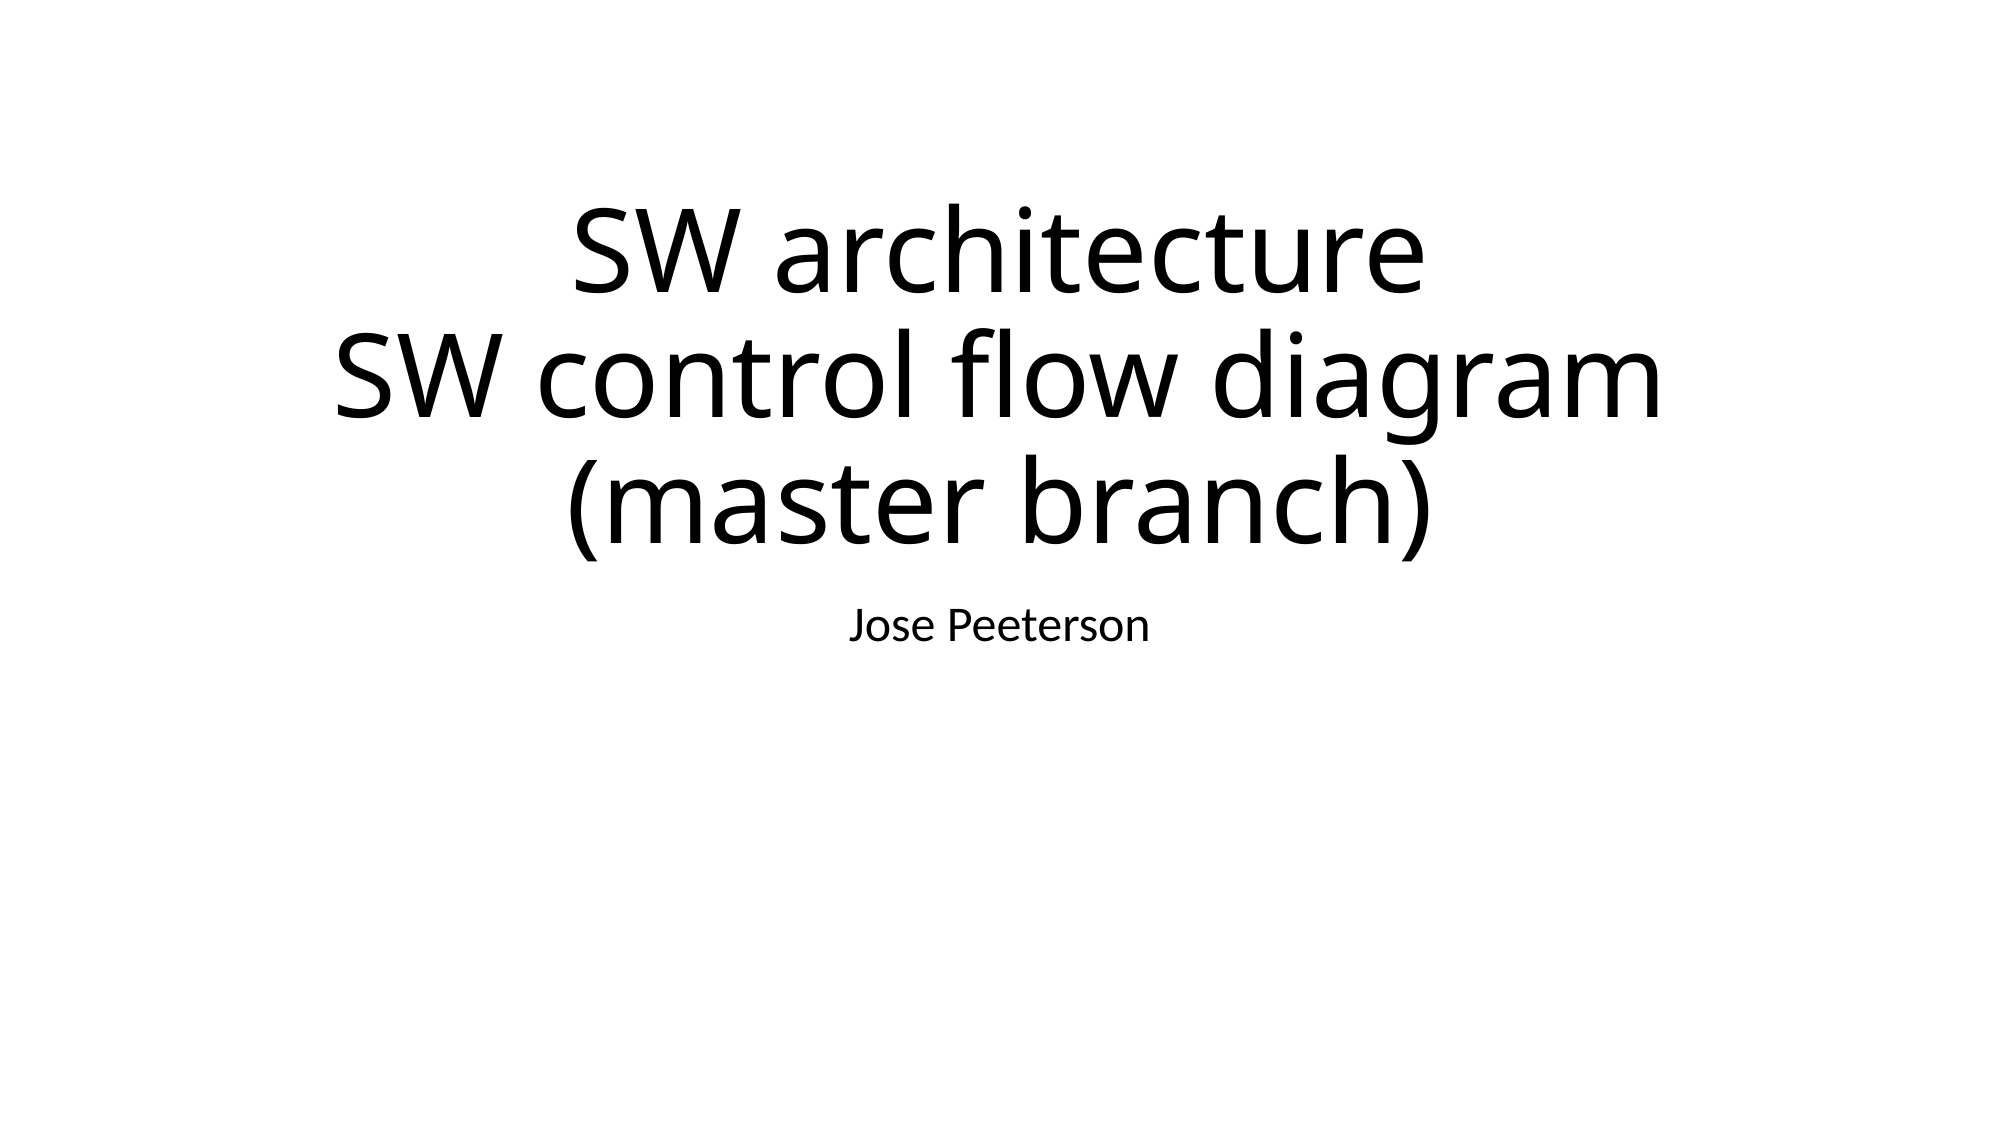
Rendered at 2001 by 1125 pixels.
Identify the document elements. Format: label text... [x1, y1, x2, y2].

title SW architecture SW control flow diagram (master branch) [249, 184, 1750, 576]
subtitle Jose Peeterson [249, 590, 1750, 863]
